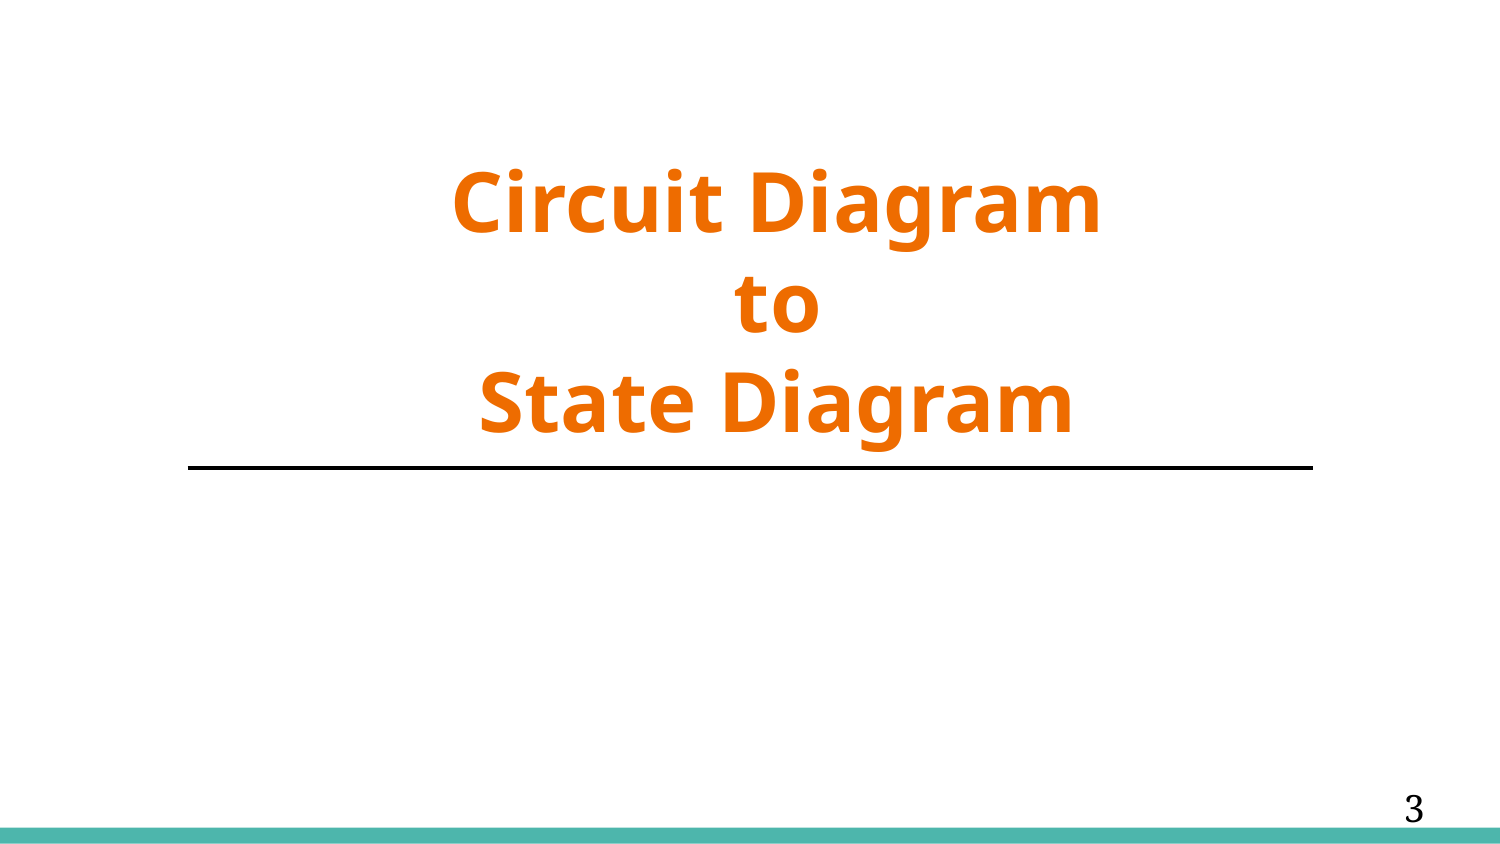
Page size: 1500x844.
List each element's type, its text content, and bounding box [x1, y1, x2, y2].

slide_number ‹#› [1080, 784, 1425, 844]
title Circuit Diagram to State Diagram [157, 148, 1399, 449]
